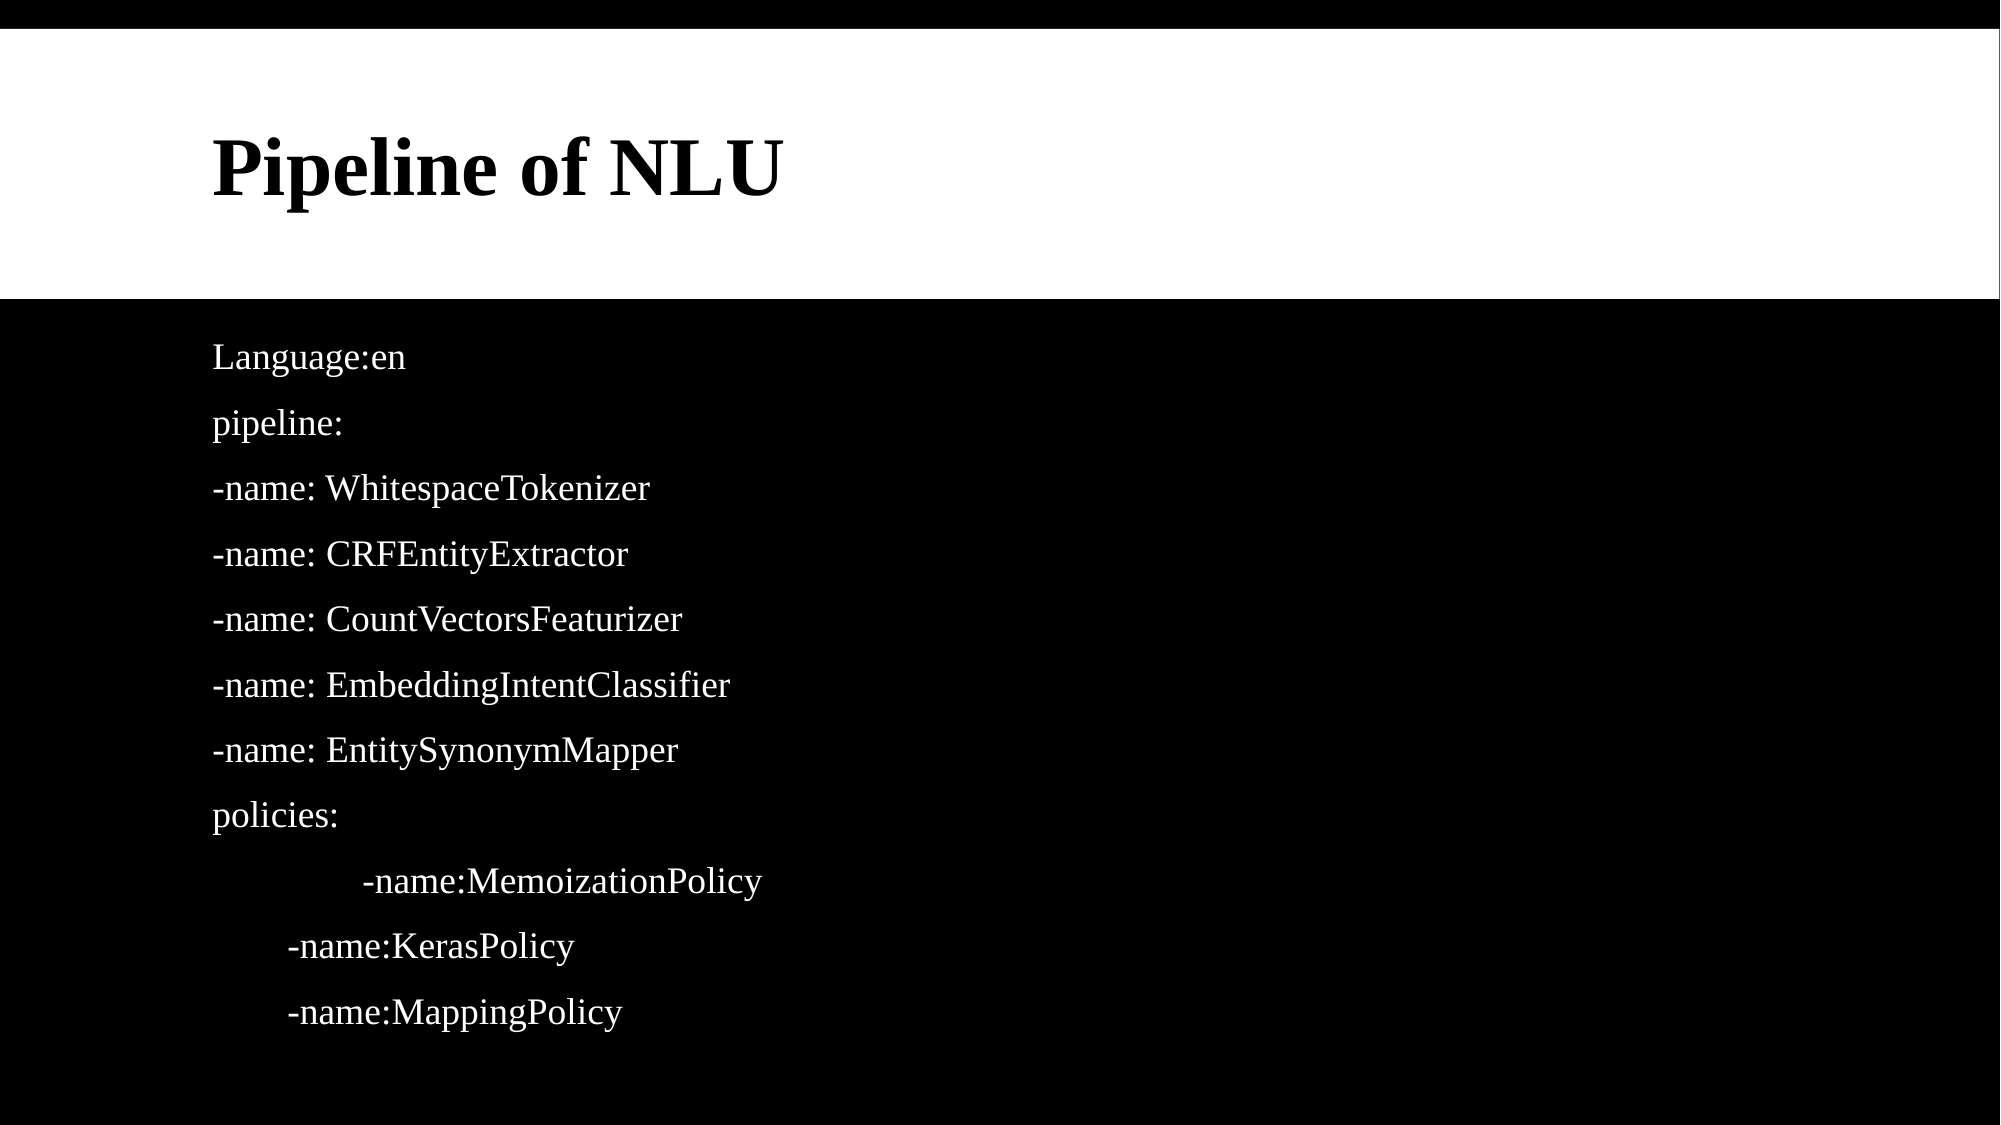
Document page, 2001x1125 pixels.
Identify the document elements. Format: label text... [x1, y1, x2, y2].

title Pipeline of NLU [197, 46, 1803, 295]
list Language:en pipeline: -name: WhitespaceTokenizer -name: CRFEntityExtractor -name: CountVectorsFeaturizer -name: EmbeddingIntentClassifier -name: EntitySynonymMapper policies: -name:MemoizationPolicy -name:KerasPolicy -name:MappingPolicy [197, 329, 1803, 1086]
